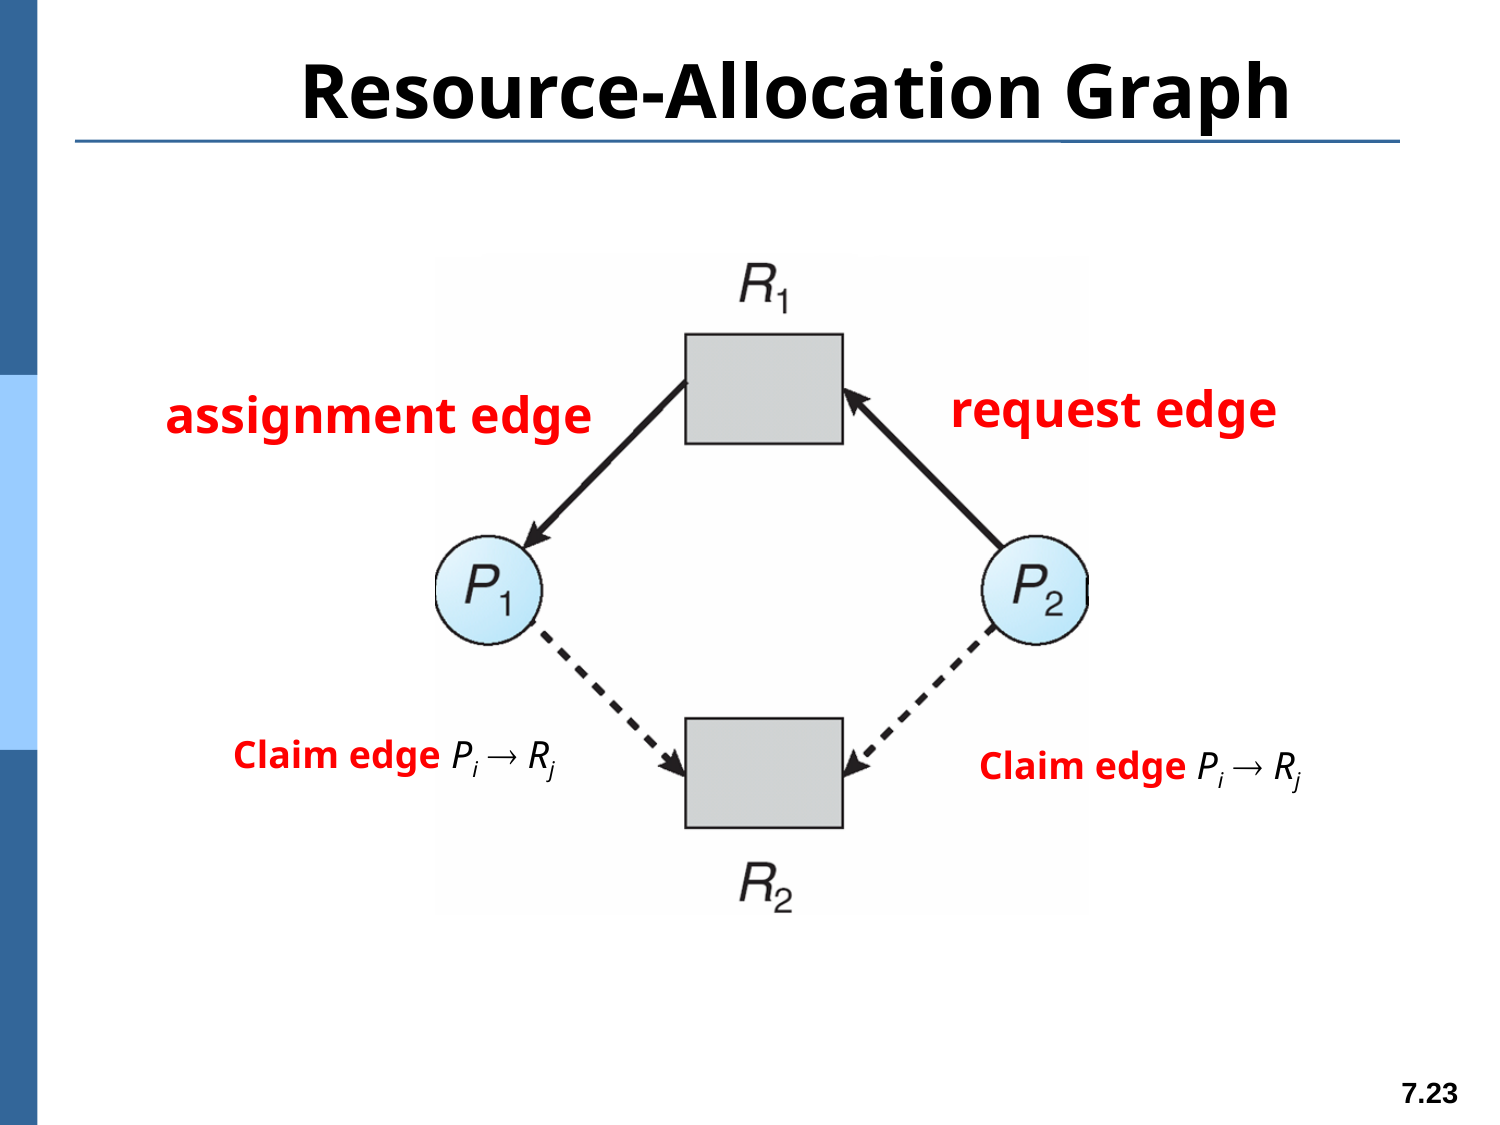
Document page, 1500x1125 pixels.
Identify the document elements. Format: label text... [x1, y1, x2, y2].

text_box request edge [1095, 369, 1293, 445]
title Resource-Allocation Graph [121, 66, 1472, 142]
picture [435, 251, 1089, 916]
text_box assignment edge [150, 376, 430, 452]
text_box Claim edge Pi  Rj [1095, 734, 1316, 801]
text_box Claim edge Pi  Rj [218, 723, 430, 790]
